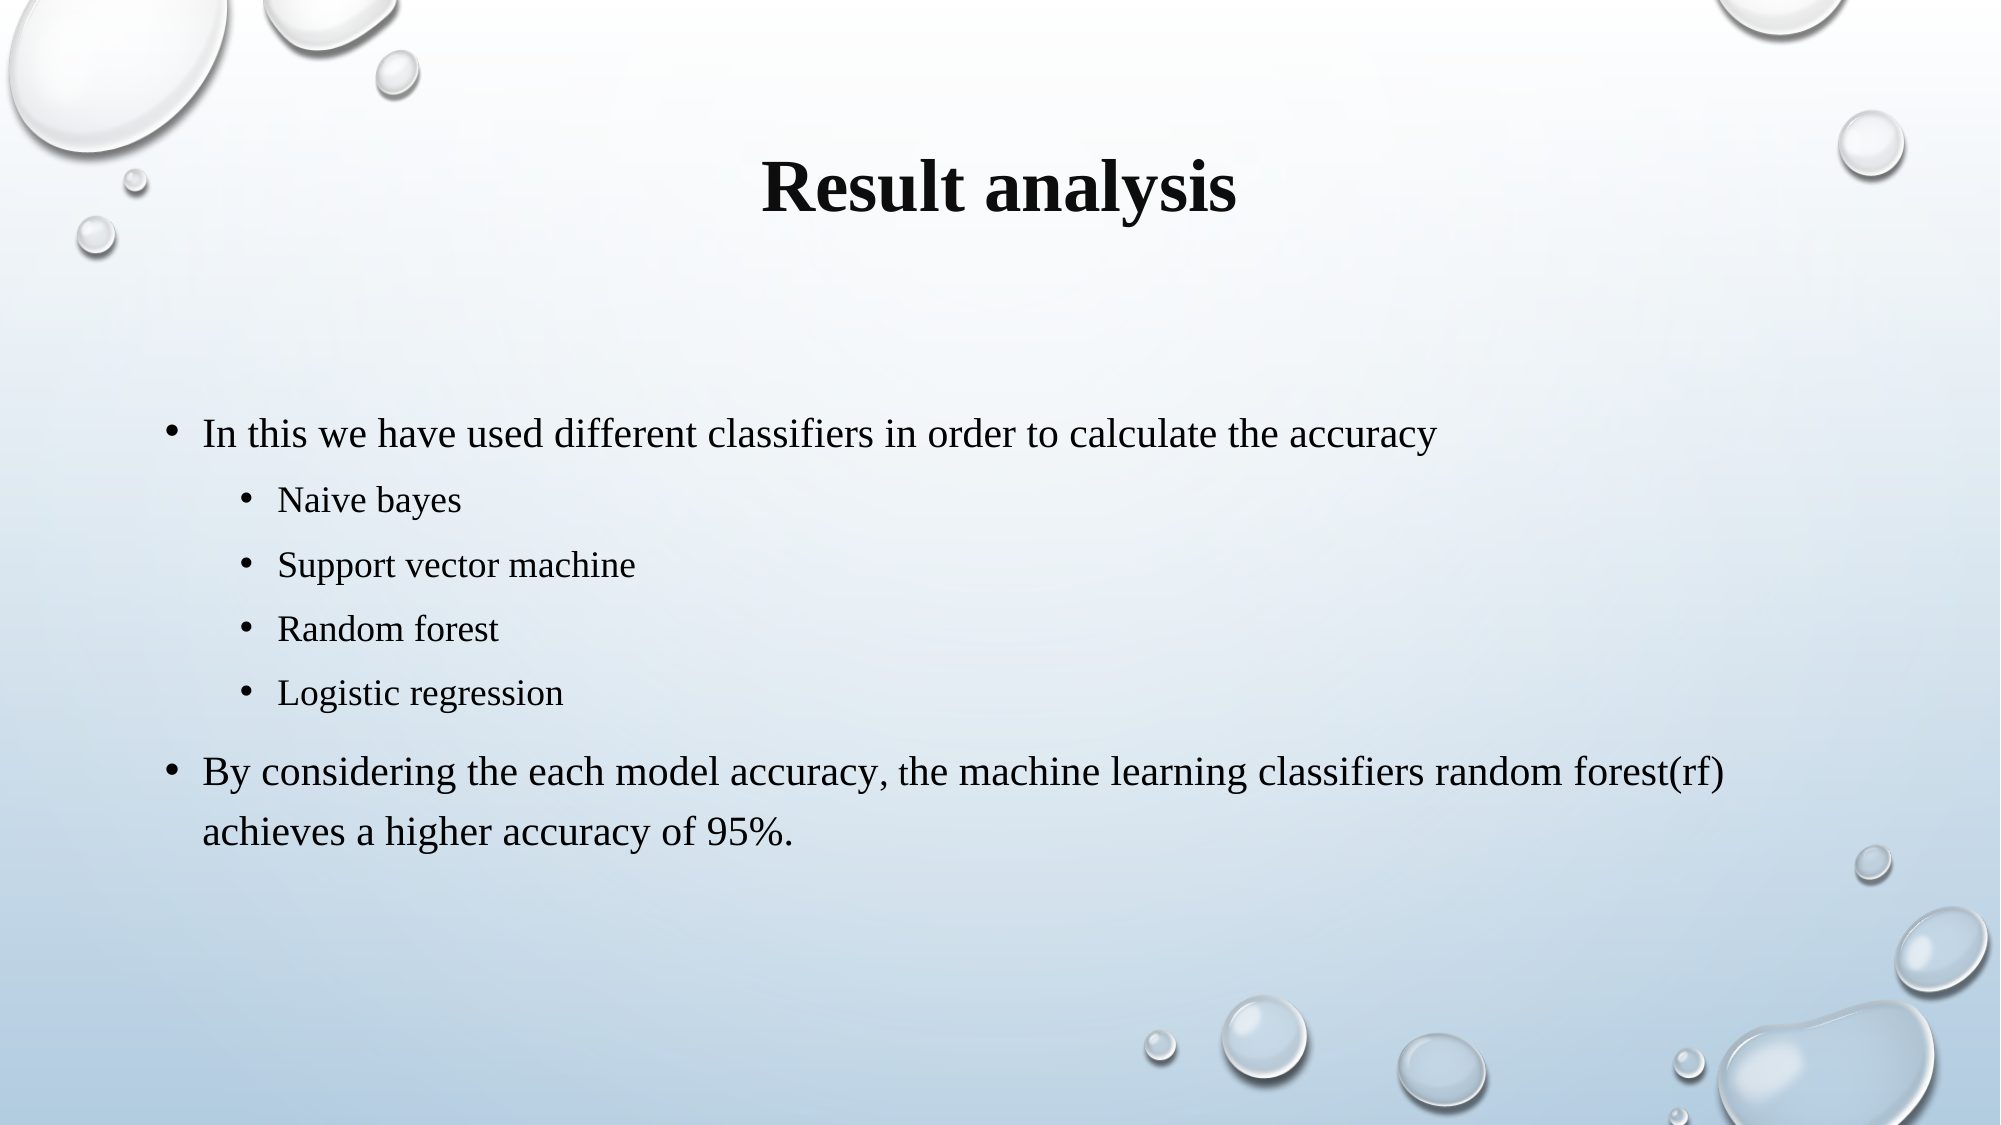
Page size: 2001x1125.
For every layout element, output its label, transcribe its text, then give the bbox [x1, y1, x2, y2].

list In this we have used different classifiers in order to calculate the accuracy Naive bayes Support vector machine Random forest Logistic regression By considering the each model accuracy, the machine learning classifiers random forest(rf) achieves a higher accuracy of 95%. [149, 388, 1850, 950]
title Result analysis [149, 101, 1851, 364]
picture [0, 0, 2000, 1125]
